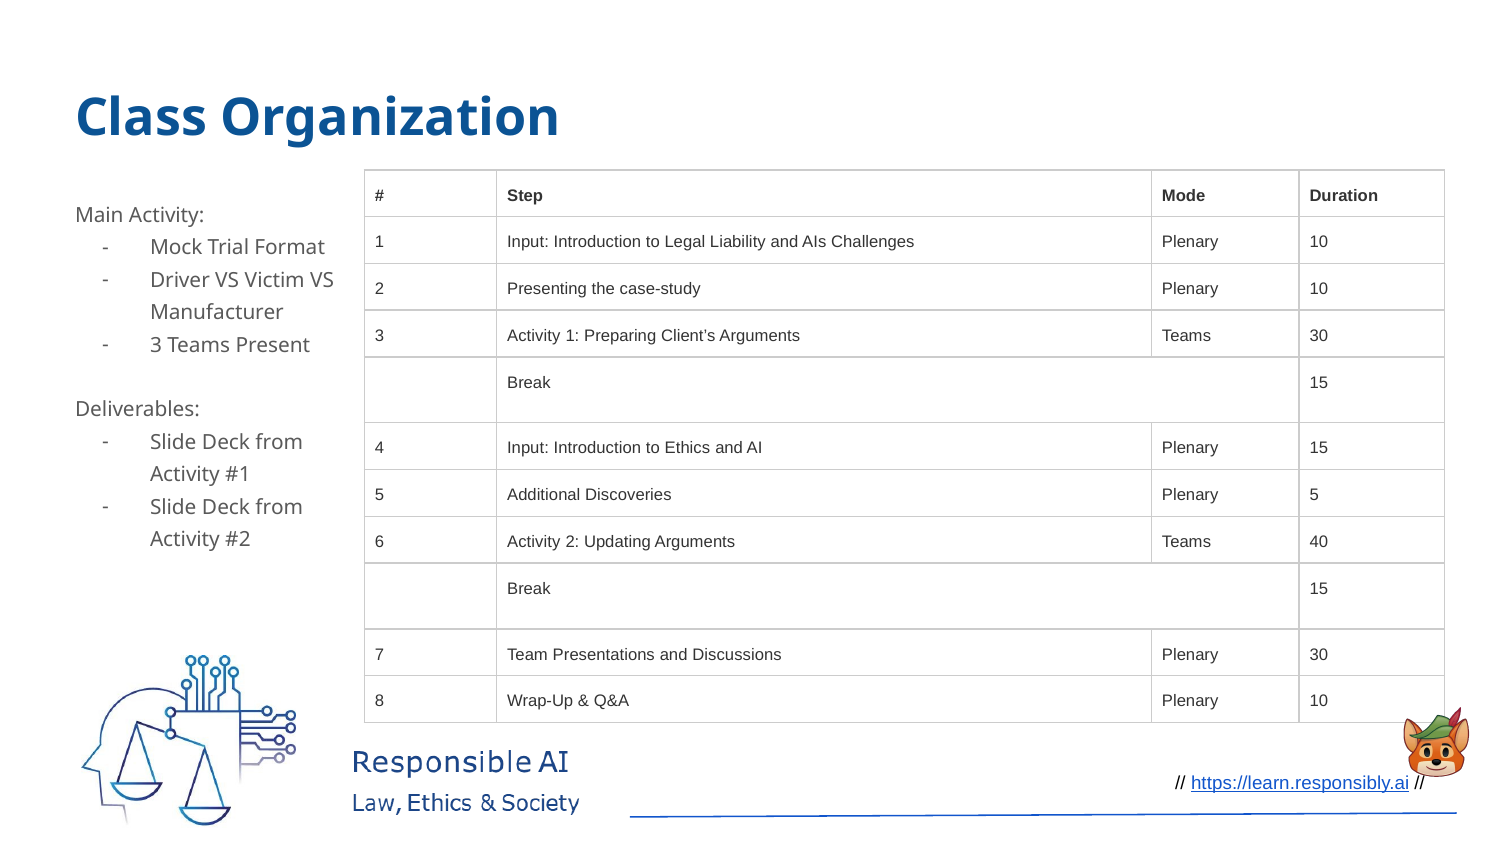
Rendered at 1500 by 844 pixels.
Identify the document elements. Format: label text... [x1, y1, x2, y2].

table_header Mode [1152, 171, 1298, 216]
table_cell Plenary [1152, 630, 1298, 675]
table_cell 8 [365, 676, 496, 722]
table_cell [365, 358, 496, 422]
table_cell 15 [1300, 423, 1444, 469]
table_cell Teams [1152, 517, 1298, 562]
table_cell 15 [1300, 564, 1444, 628]
title Class Organization [75, 83, 1425, 194]
table_cell Teams [1152, 311, 1298, 356]
table_cell Team Presentations and Discussions [497, 630, 1151, 675]
table_cell Plenary [1152, 217, 1298, 263]
table_cell Input: Introduction to Ethics and AI [497, 423, 1151, 469]
table_cell 2 [365, 264, 496, 309]
table_cell Presenting the case-study [497, 264, 1151, 309]
picture [81, 669, 296, 828]
table_cell 15 [1300, 358, 1444, 422]
table_cell 5 [365, 470, 496, 516]
table_header Step [497, 171, 1151, 216]
table_cell Plenary [1152, 264, 1298, 309]
table_cell Break [497, 564, 1298, 628]
picture [1397, 705, 1474, 782]
table_cell Wrap-Up & Q&A [497, 676, 1151, 722]
table_cell Plenary [1152, 470, 1298, 516]
table_cell 30 [1300, 630, 1444, 675]
table_cell Activity 2: Updating Arguments [497, 517, 1151, 562]
table_cell 10 [1300, 676, 1444, 722]
table_cell 10 [1300, 217, 1444, 263]
table_cell 40 [1300, 517, 1444, 562]
list Main Activity: Mock Trial Format Driver VS Victim VS Manufacturer 3 Teams Present Deliverables: Slide Deck from Activity #1 Slide Deck from Activity #2 [75, 194, 365, 669]
table_cell Plenary [1152, 676, 1298, 722]
table_cell 5 [1300, 470, 1444, 516]
table_cell 1 [365, 217, 496, 263]
table_cell Plenary [1152, 423, 1298, 469]
table_cell Break [497, 358, 1298, 422]
picture [333, 726, 592, 828]
table_cell Additional Discoveries [497, 470, 1151, 516]
table_cell 30 [1300, 311, 1444, 356]
table_cell Input: Introduction to Legal Liability and AIs Challenges [497, 217, 1151, 263]
table_cell 10 [1300, 264, 1444, 309]
table_cell [365, 564, 496, 628]
table_cell 3 [365, 311, 496, 356]
table_cell 4 [365, 423, 496, 469]
table_cell 6 [365, 517, 496, 562]
table_header Duration [1300, 171, 1444, 216]
table_header # [365, 171, 496, 216]
table_cell 7 [365, 630, 496, 675]
table_cell Activity 1: Preparing Client’s Arguments [497, 311, 1151, 356]
